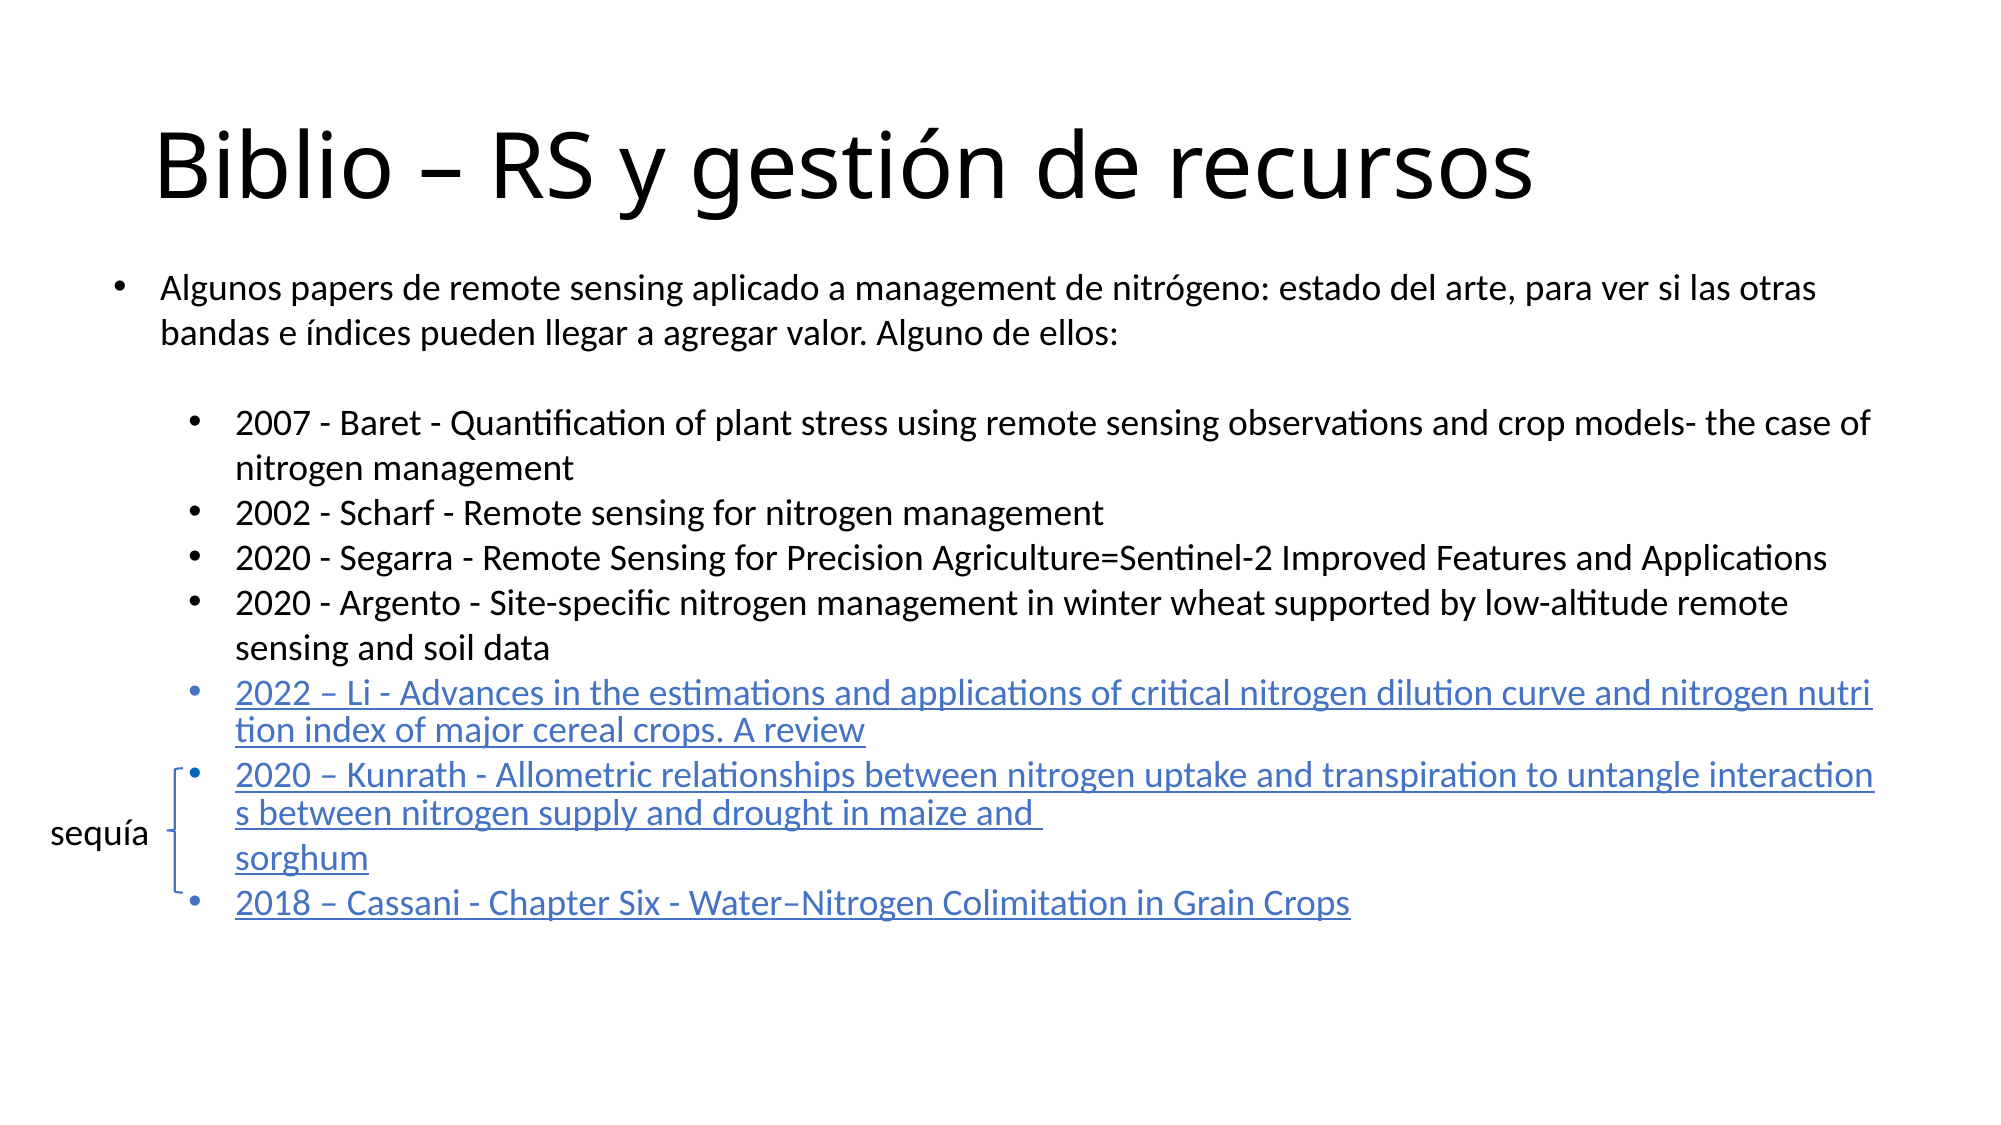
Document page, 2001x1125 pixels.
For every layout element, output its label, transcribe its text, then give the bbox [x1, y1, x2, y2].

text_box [34, 768, 183, 893]
text_box Algunos papers de remote sensing aplicado a management de nitrógeno: estado del arte, para ver si las otras bandas e índices pueden llegar a agregar valor. Alguno de ellos: 2007 - Baret - Quantification of plant stress using remote sensing observations and crop models- the case of nitrogen management 2002 - Scharf - Remote sensing for nitrogen management 2020 - Segarra - Remote Sensing for Precision Agriculture=Sentinel-2 Improved Features and Applications 2020 - Argento - Site-specific nitrogen management in winter wheat supported by low-altitude remote sensing and soil data 2022 – Li - Advances in the estimations and applications of critical nitrogen dilution curve and nitrogen nutrition index of major cereal crops. A review 2020 – Kunrath - Allometric relationships between nitrogen uptake and transpiration to untangle interactions between nitrogen supply and drought in maize and sorghum 2018 – Cassani - Chapter Six - Water–Nitrogen Colimitation in Grain Crops [98, 255, 1902, 926]
title Biblio – RS y gestión de recursos [137, 59, 1863, 255]
